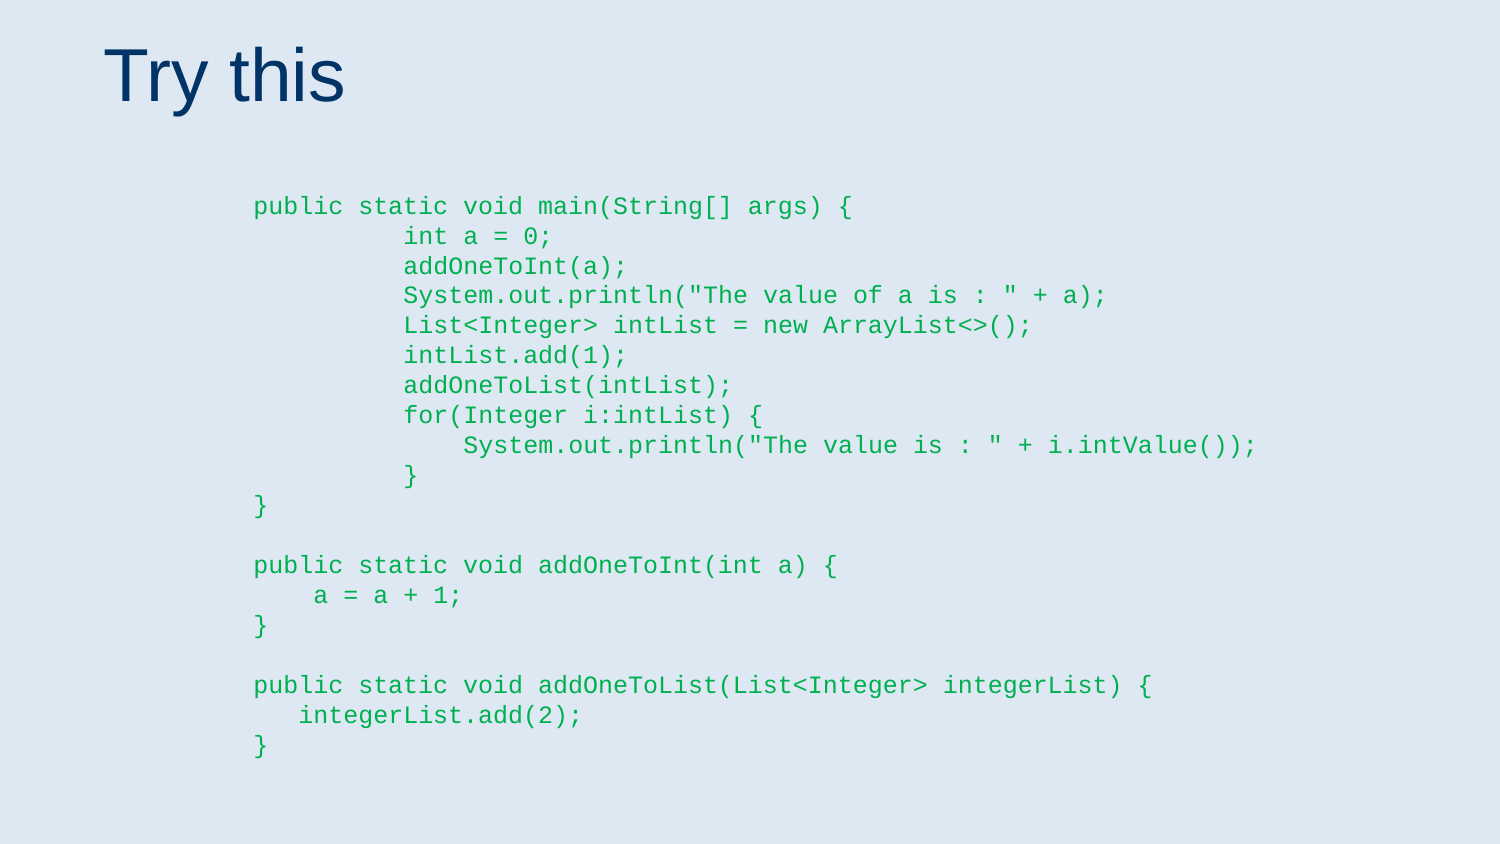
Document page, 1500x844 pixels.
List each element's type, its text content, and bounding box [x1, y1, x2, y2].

list public static void main(String[] args) { int a = 0; addOneToInt(a); System.out.println("The value of a is : " + a); List<Integer> intList = new ArrayList<>(); intList.add(1); addOneToList(intList); for(Integer i:intList) { System.out.println("The value is : " + i.intValue()); } } public static void addOneToInt(int a) { a = a + 1; } public static void addOneToList(List<Integer> integerList) { integerList.add(2); } [88, 181, 1351, 815]
title Try this [88, 29, 1365, 153]
